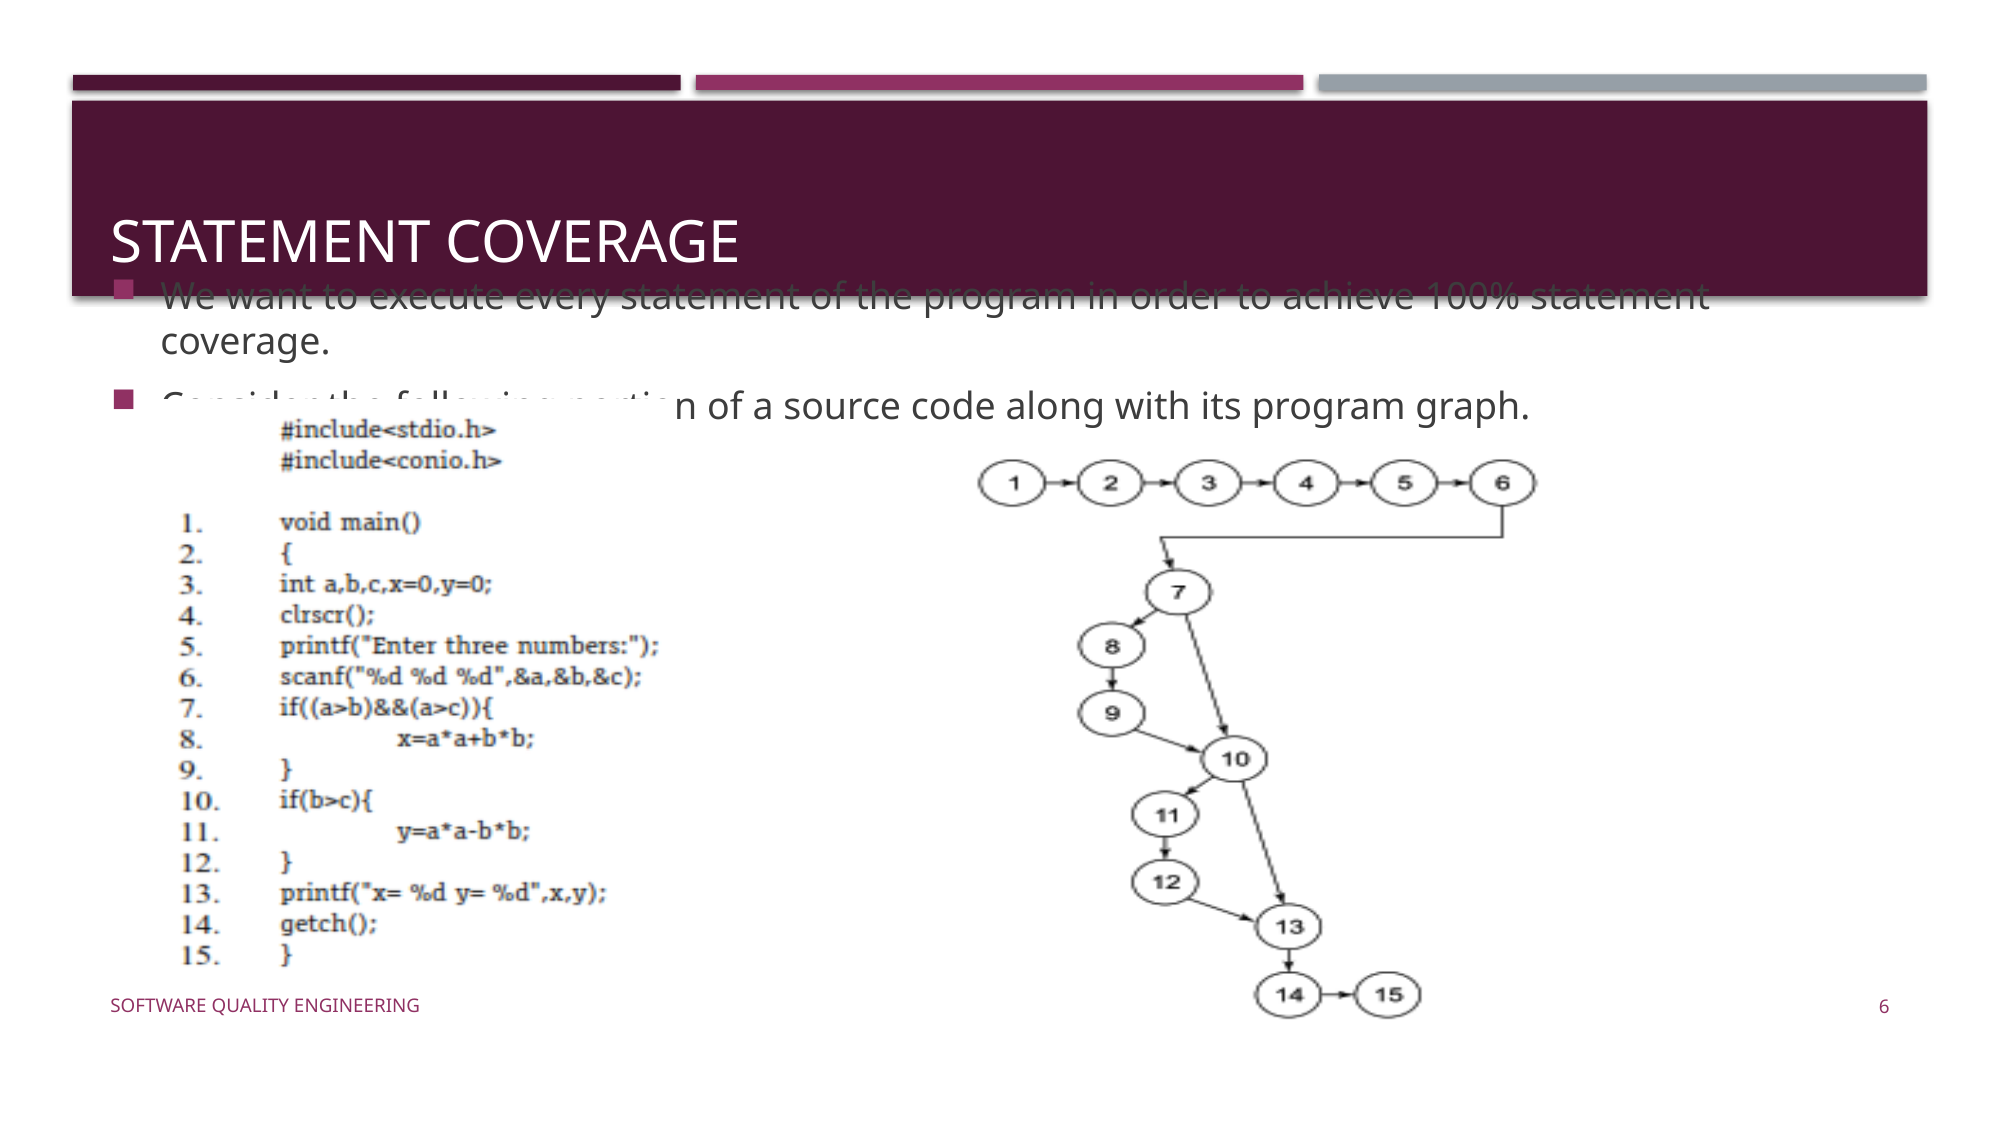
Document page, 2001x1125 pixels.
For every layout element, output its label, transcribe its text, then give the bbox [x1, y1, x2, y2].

slide_number 6 [1732, 977, 1905, 1037]
picture [884, 455, 1658, 1037]
list We want to execute every statement of the program in order to achieve 100% statement coverage. Consider the following portion of a source code along with its program graph. [95, 307, 1905, 457]
footer Software Quality Engineering [95, 976, 878, 1037]
picture [145, 399, 677, 999]
title Statement coverage [95, 115, 1905, 282]
